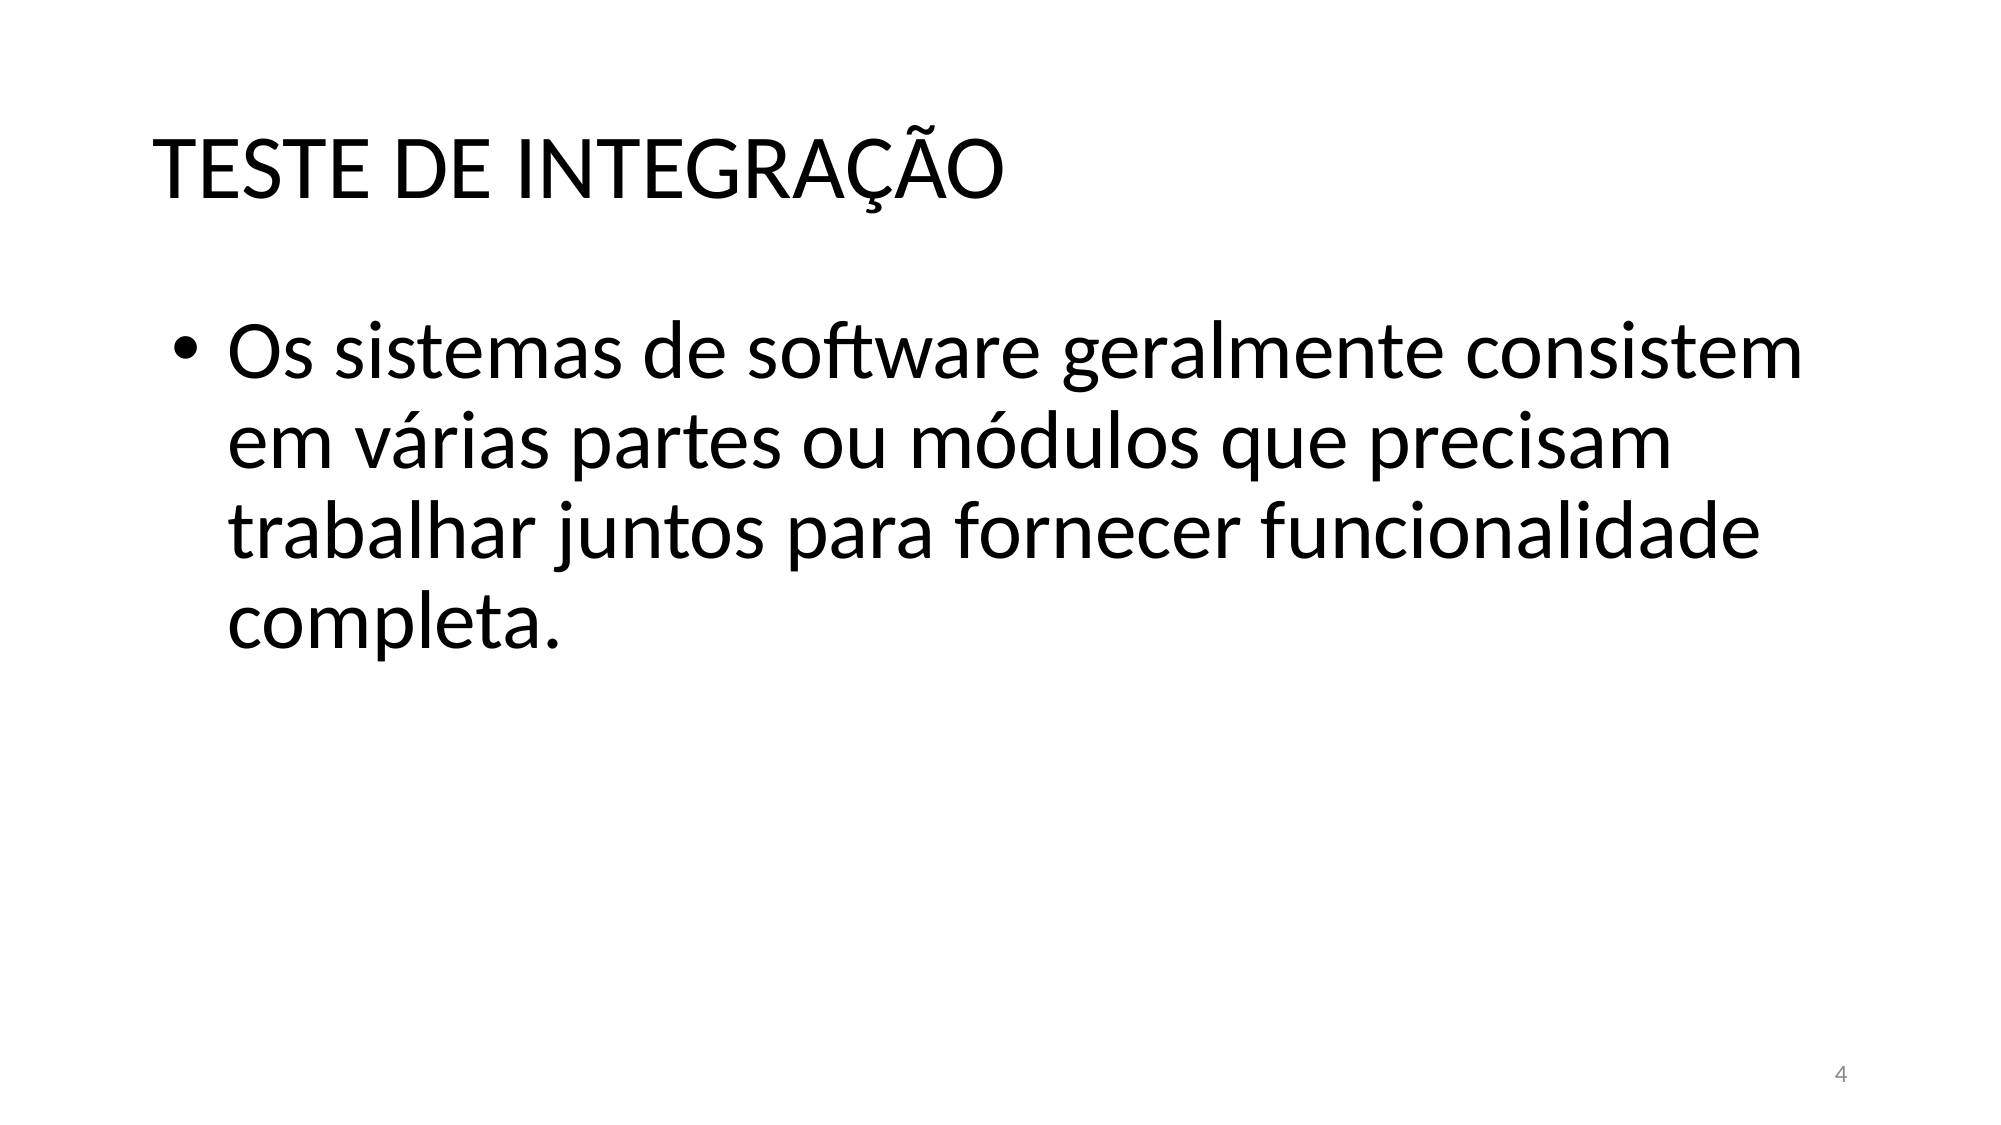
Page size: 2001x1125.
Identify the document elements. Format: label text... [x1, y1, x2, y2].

slide_number 4 [1412, 1042, 1863, 1103]
list Os sistemas de software geralmente consistem em várias partes ou módulos que precisam trabalhar juntos para fornecer funcionalidade completa. [137, 299, 1863, 1014]
title TESTE DE INTEGRAÇÃO [137, 59, 1863, 278]
